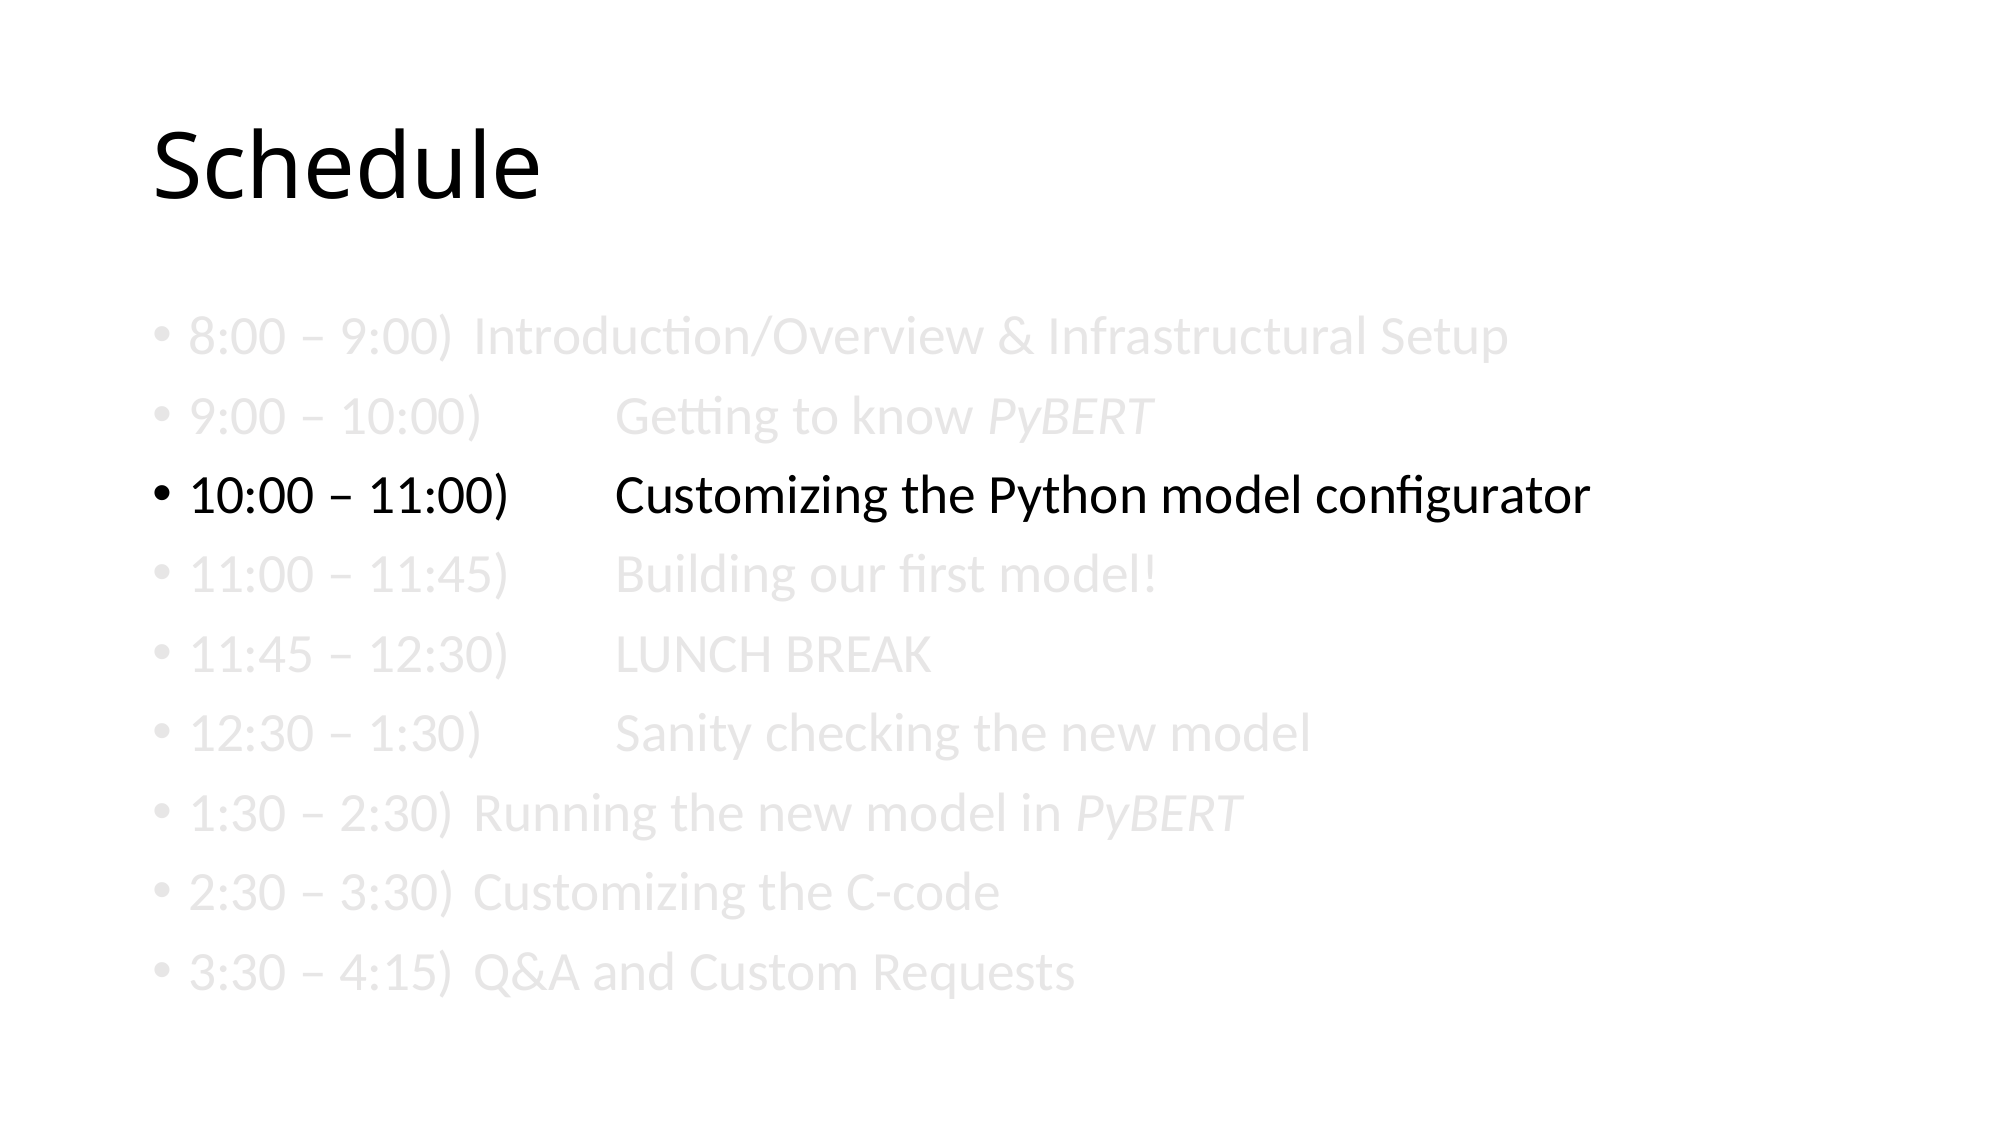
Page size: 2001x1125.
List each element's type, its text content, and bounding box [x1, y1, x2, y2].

title Schedule [137, 59, 1863, 278]
list 8:00 – 9:00) Introduction/Overview & Infrastructural Setup 9:00 – 10:00) Getting to know PyBERT 10:00 – 11:00) Customizing the Python model configurator 11:00 – 11:45) Building our first model! 11:45 – 12:30) LUNCH BREAK 12:30 – 1:30) Sanity checking the new model 1:30 – 2:30) Running the new model in PyBERT 2:30 – 3:30) Customizing the C-code 3:30 – 4:15) Q&A and Custom Requests [137, 299, 1863, 1014]
